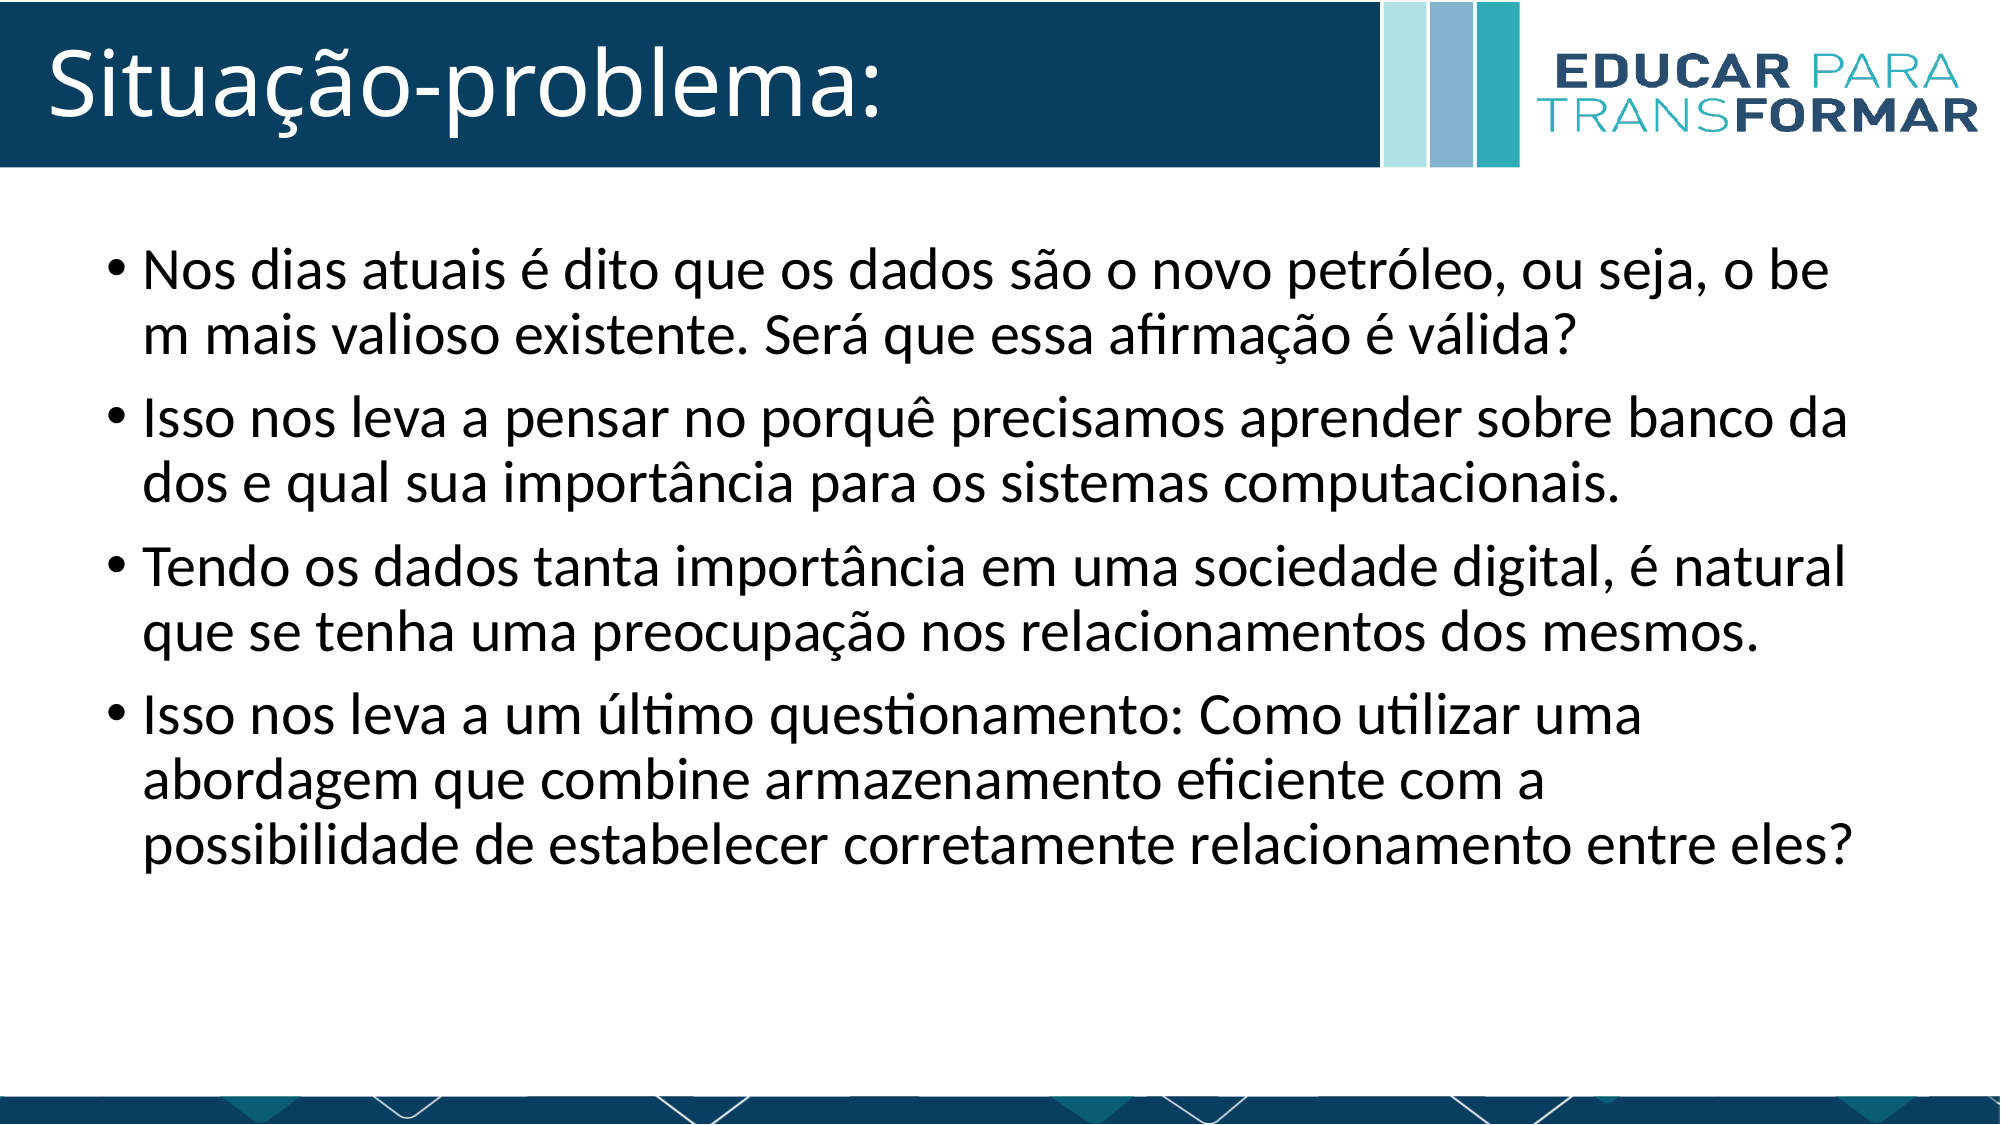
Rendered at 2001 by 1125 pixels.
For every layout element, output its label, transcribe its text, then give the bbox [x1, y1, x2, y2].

list Nos dias atuais é dito que os dados são o novo petróleo, ou seja, o bem mais valioso existente. Será que essa afirmação é válida? Isso nos leva a pensar no porquê precisamos aprender sobre banco dados e qual sua importância para os sistemas computacionais. Tendo os dados tanta importância em uma sociedade digital, é natural que se tenha uma preocupação nos relacionamentos dos mesmos. Isso nos leva a um último questionamento: Como utilizar uma abordagem que combine armazenamento eficiente com a possibilidade de estabelecer corretamente relacionamento entre eles? [91, 230, 1883, 944]
picture [1758, 53, 1978, 132]
title Situação-problema: [32, 23, 1758, 150]
picture [0, 1096, 2000, 1124]
